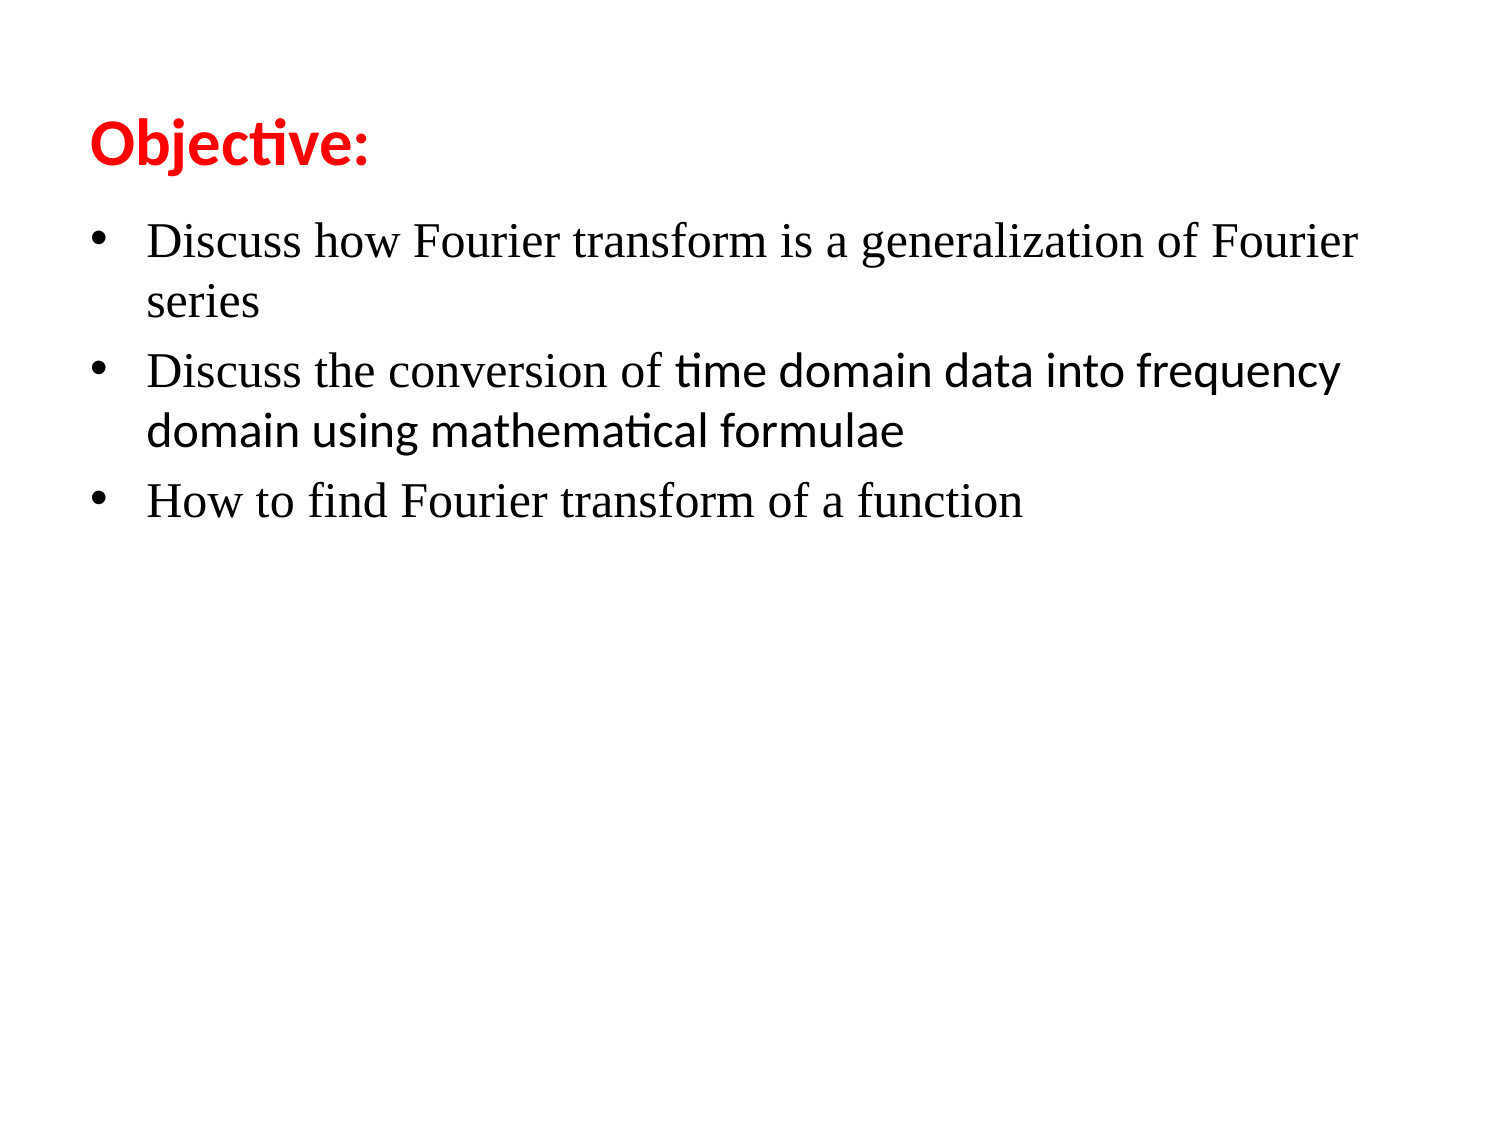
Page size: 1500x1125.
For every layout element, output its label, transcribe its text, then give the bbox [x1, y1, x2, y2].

list Discuss how Fourier transform is a generalization of Fourier series Discuss the conversion of time domain data into frequency domain using mathematical formulae How to find Fourier transform of a function [75, 200, 1425, 950]
title Objective: [75, 45, 1425, 200]
